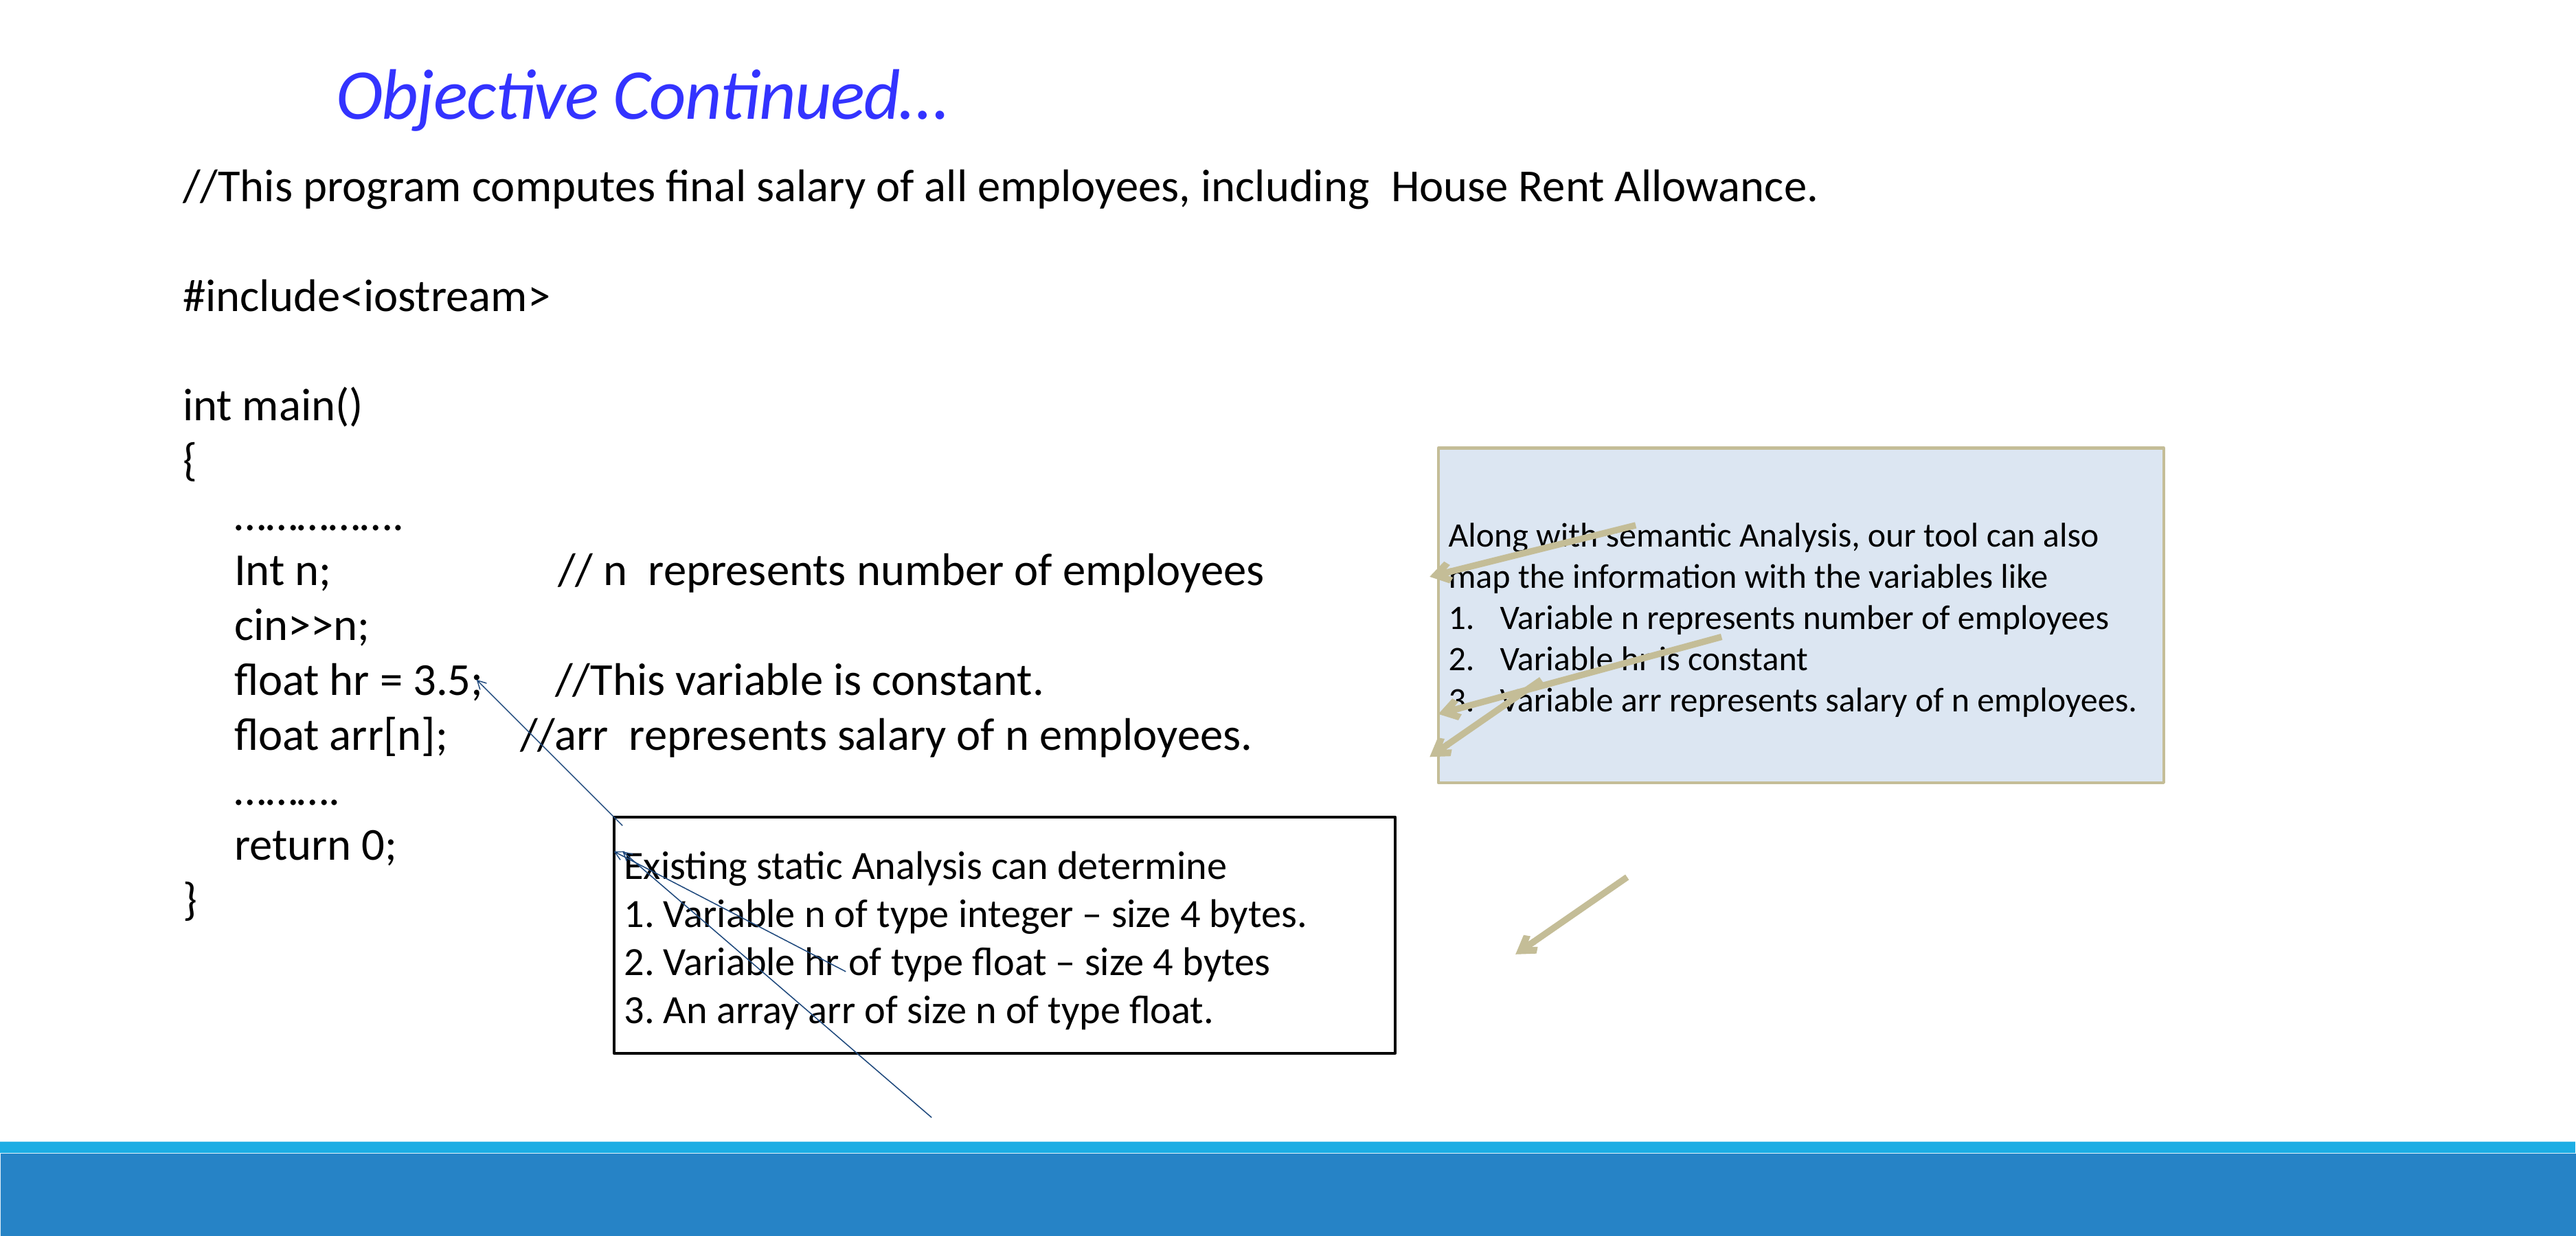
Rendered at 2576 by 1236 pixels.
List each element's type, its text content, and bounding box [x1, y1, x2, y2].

text_box Along with semantic Analysis, our tool can also map the information with the variables like Variable n represents number of employees Variable hr is constant Variable arr represents salary of n employees. [1437, 446, 2165, 784]
text_box [1430, 679, 1542, 757]
text_box Objective Continued… [171, 54, 1114, 154]
text_box [613, 851, 624, 860]
text_box [637, 862, 846, 972]
text_box [1430, 525, 1636, 580]
text_box //This program computes final salary of all employees, including House Rent Allowance. #include<iostream> int main() { ……………. Int n; // n represents number of employees cin>>n; float hr = 3.5; //This variable is constant. float arr[n]; //arr represents salary of n employees. ………. return 0; } [172, 150, 2285, 1012]
text_box [622, 851, 932, 1119]
text_box Existing static Analysis can determine 1. Variable n of type integer – size 4 bytes. 2. Variable hr of type float – size 4 bytes 3. An array arr of size n of type float. [613, 816, 1397, 1055]
text_box [1528, 636, 1722, 691]
text_box [476, 679, 623, 826]
text_box [1438, 689, 1525, 717]
text_box [1515, 876, 1628, 954]
